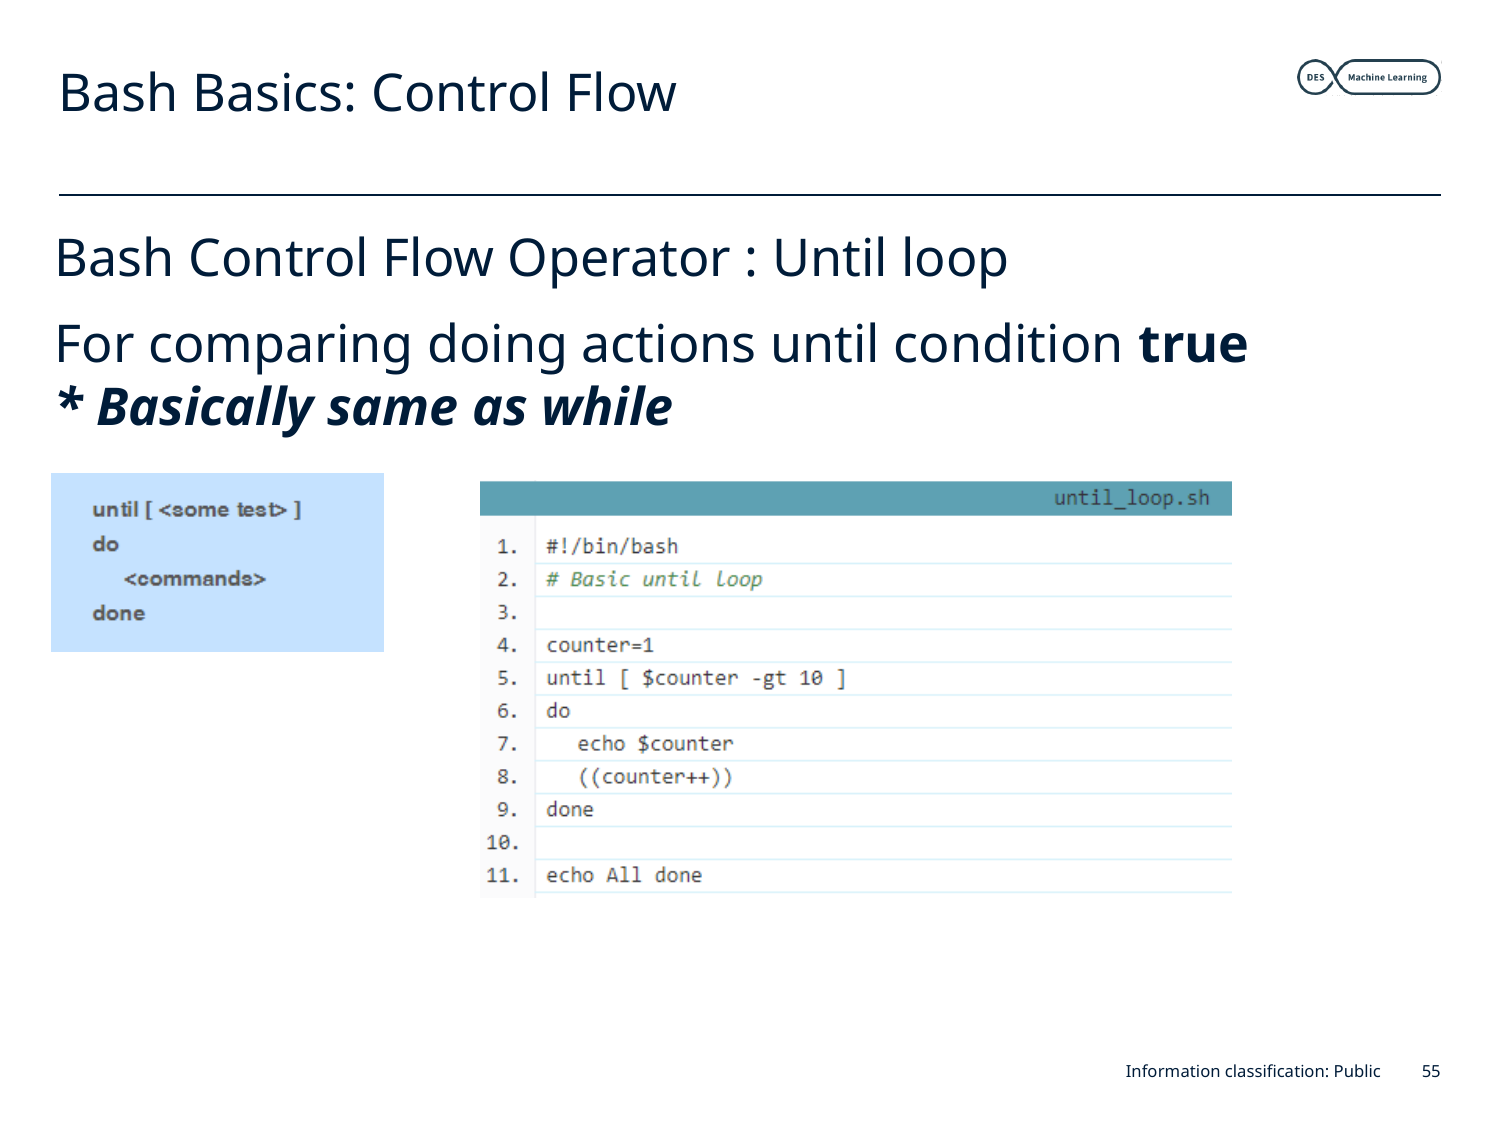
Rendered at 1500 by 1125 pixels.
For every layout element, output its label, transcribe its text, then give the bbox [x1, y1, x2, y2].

slide_number 55 [1405, 1060, 1441, 1085]
title Bash Basics: Control Flow [59, 59, 1307, 189]
picture [51, 473, 384, 652]
picture [1307, 59, 1442, 96]
list Bash Control Flow Operator : Until loop For comparing doing actions until condition true * Basically same as while [54, 224, 1442, 975]
footer Information classification: Public [874, 1060, 1382, 1085]
picture [480, 480, 1232, 899]
